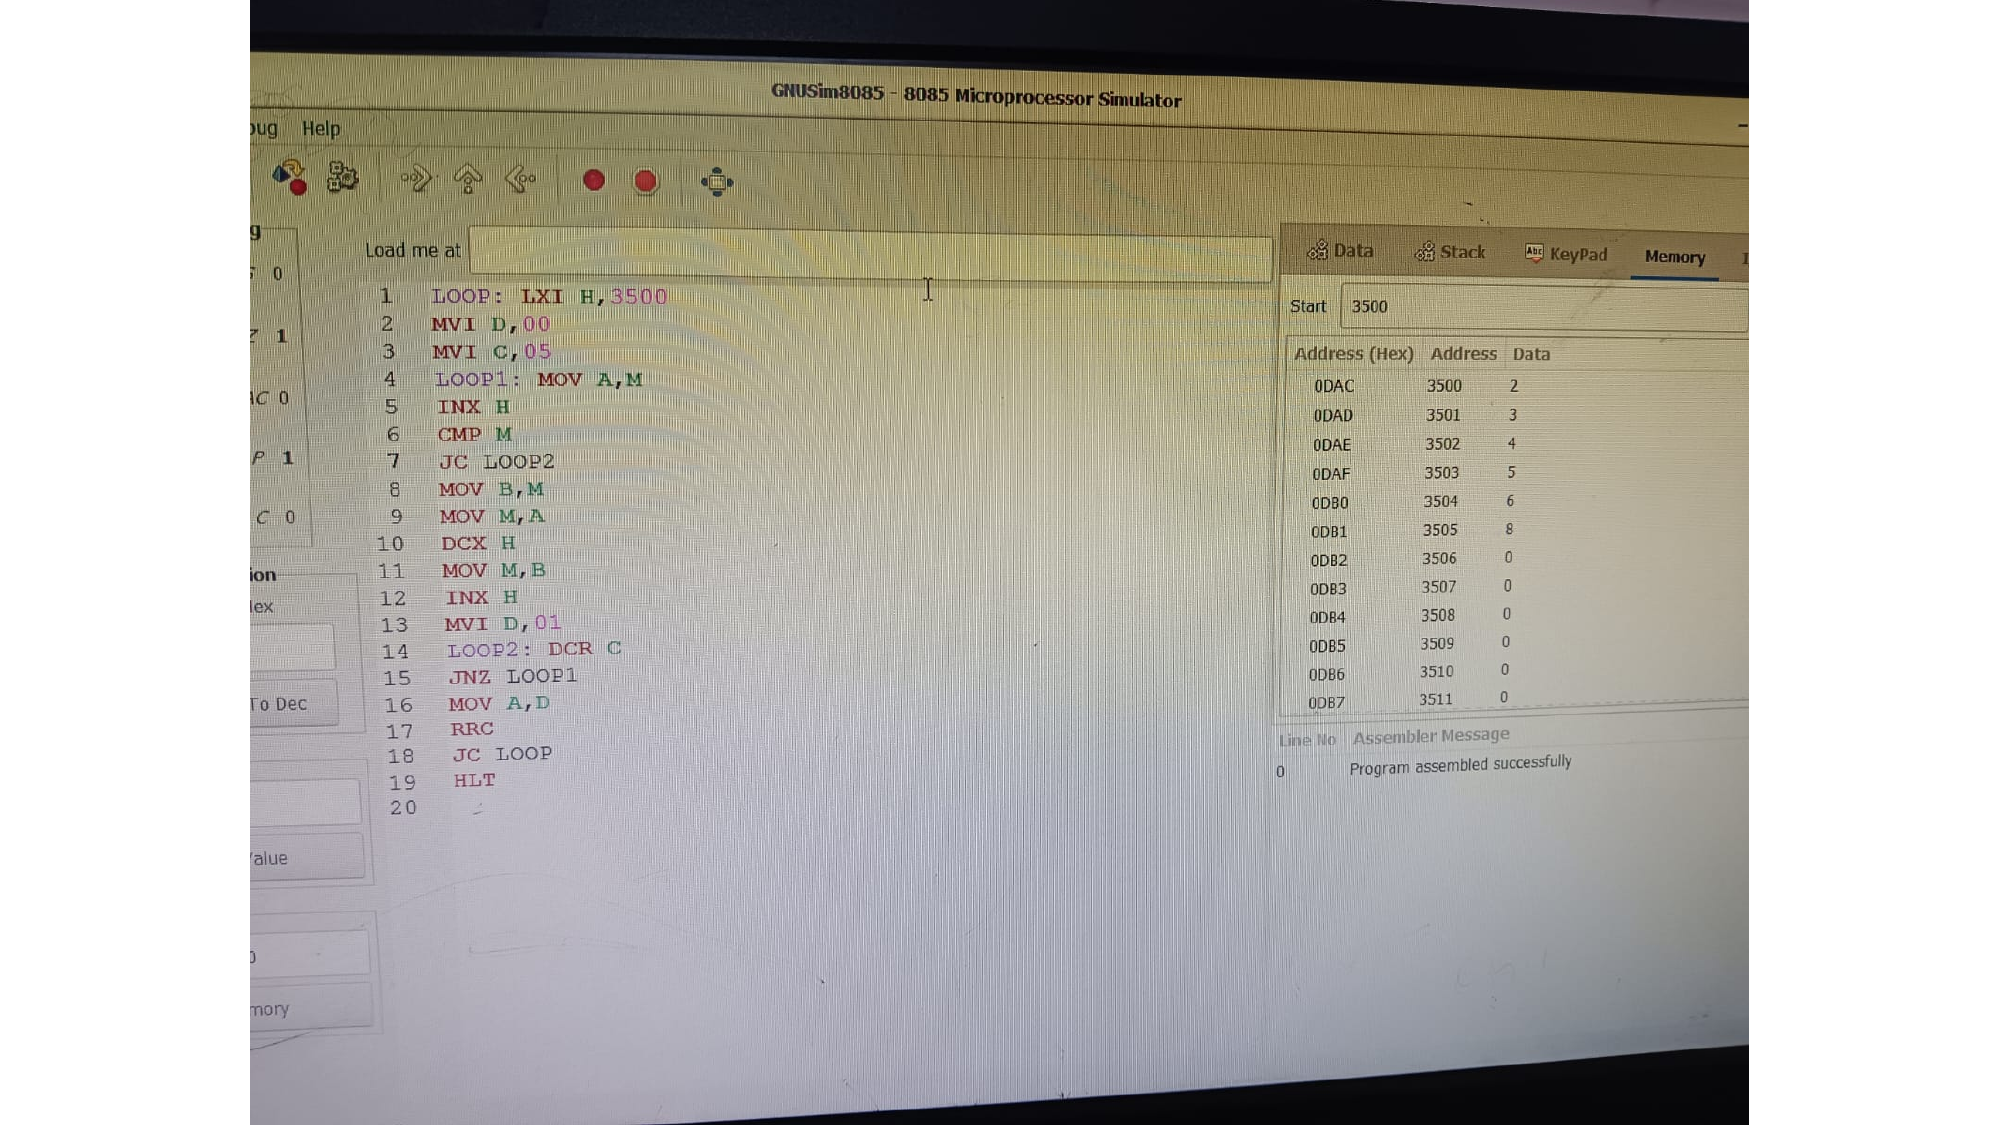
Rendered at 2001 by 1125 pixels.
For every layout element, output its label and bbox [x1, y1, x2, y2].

picture [249, 0, 1749, 1125]
